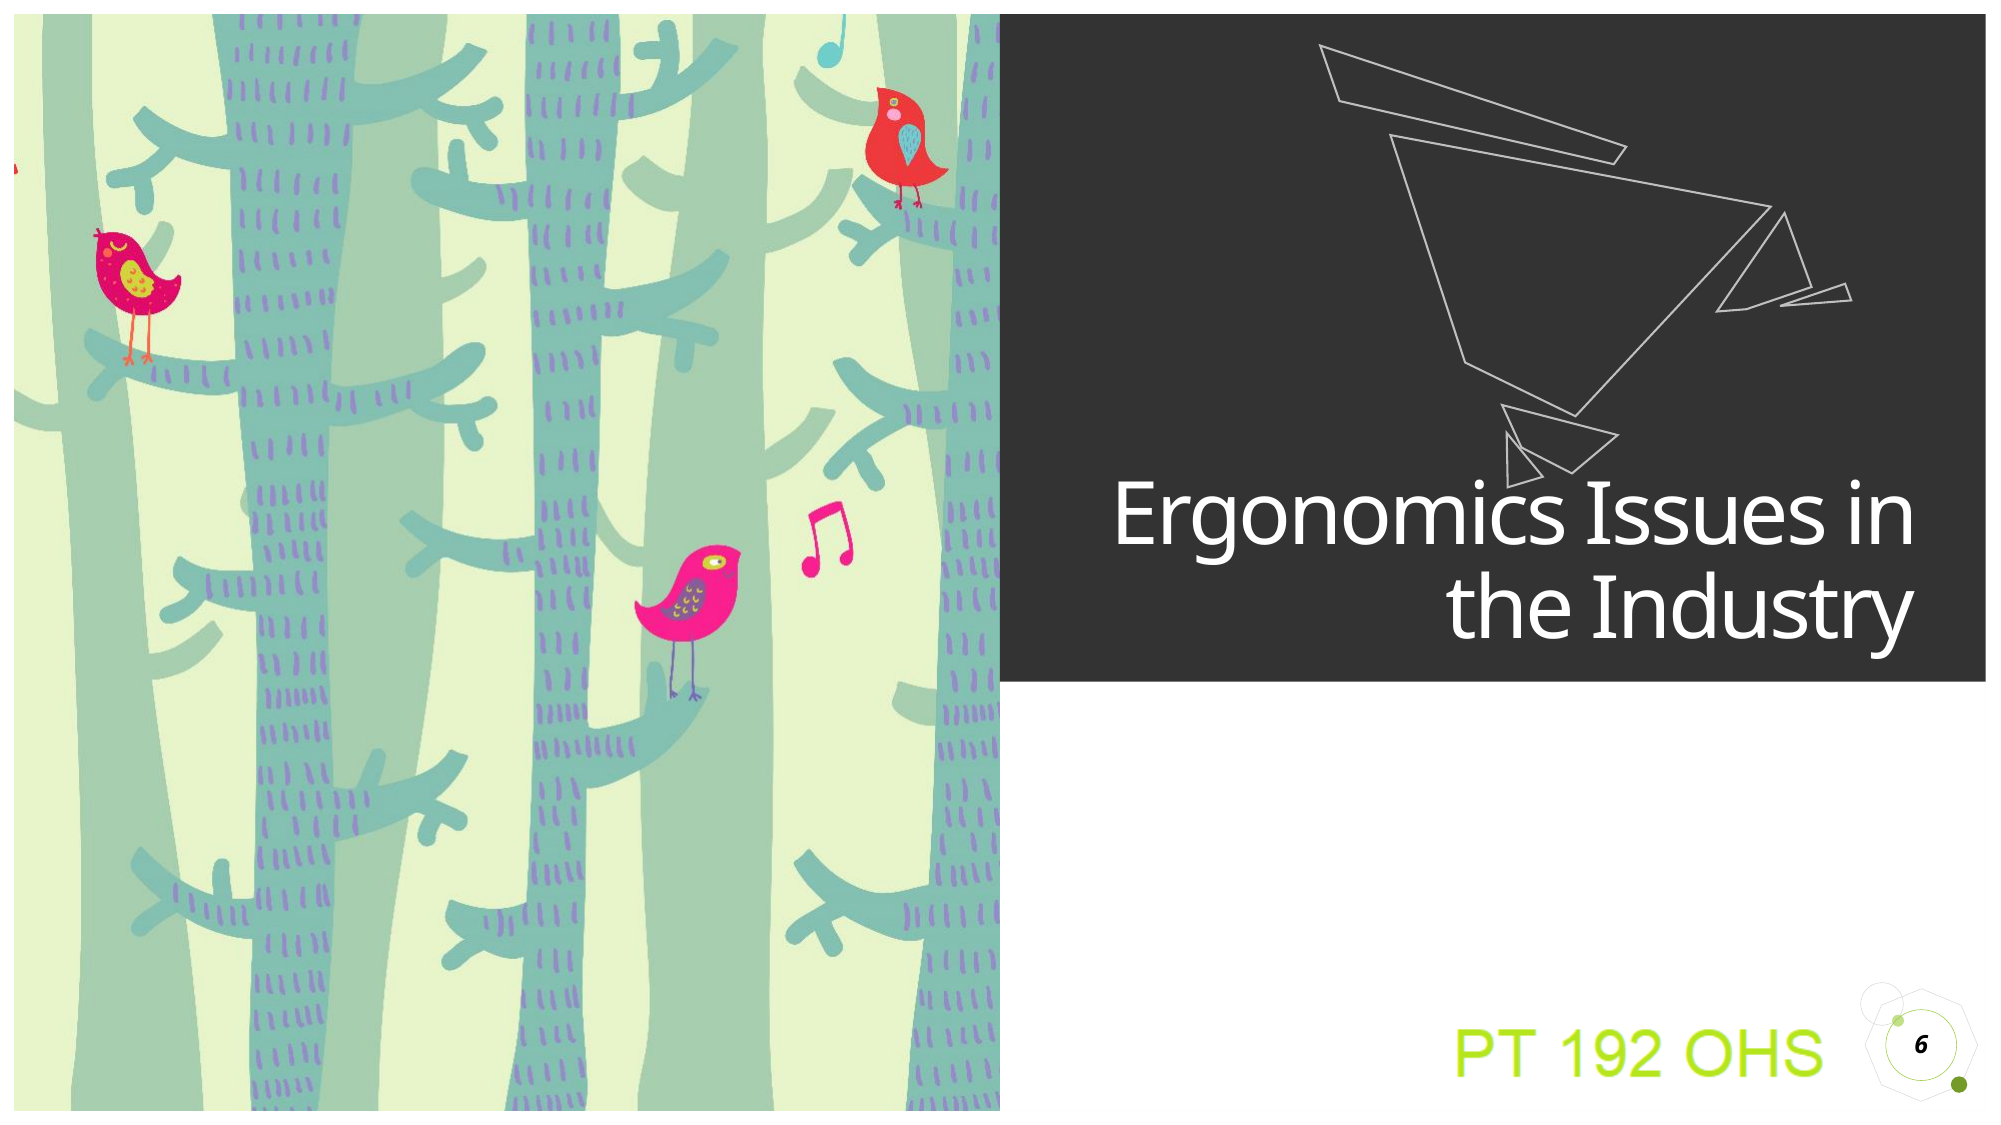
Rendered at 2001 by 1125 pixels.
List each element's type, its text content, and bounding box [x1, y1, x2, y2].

slide_number 6 [1885, 1009, 1957, 1081]
title Ergonomics Issues in the Industry [1000, 14, 1986, 682]
picture [14, 14, 1000, 1111]
picture [1439, 1009, 1845, 1093]
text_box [1345, 0, 1852, 494]
